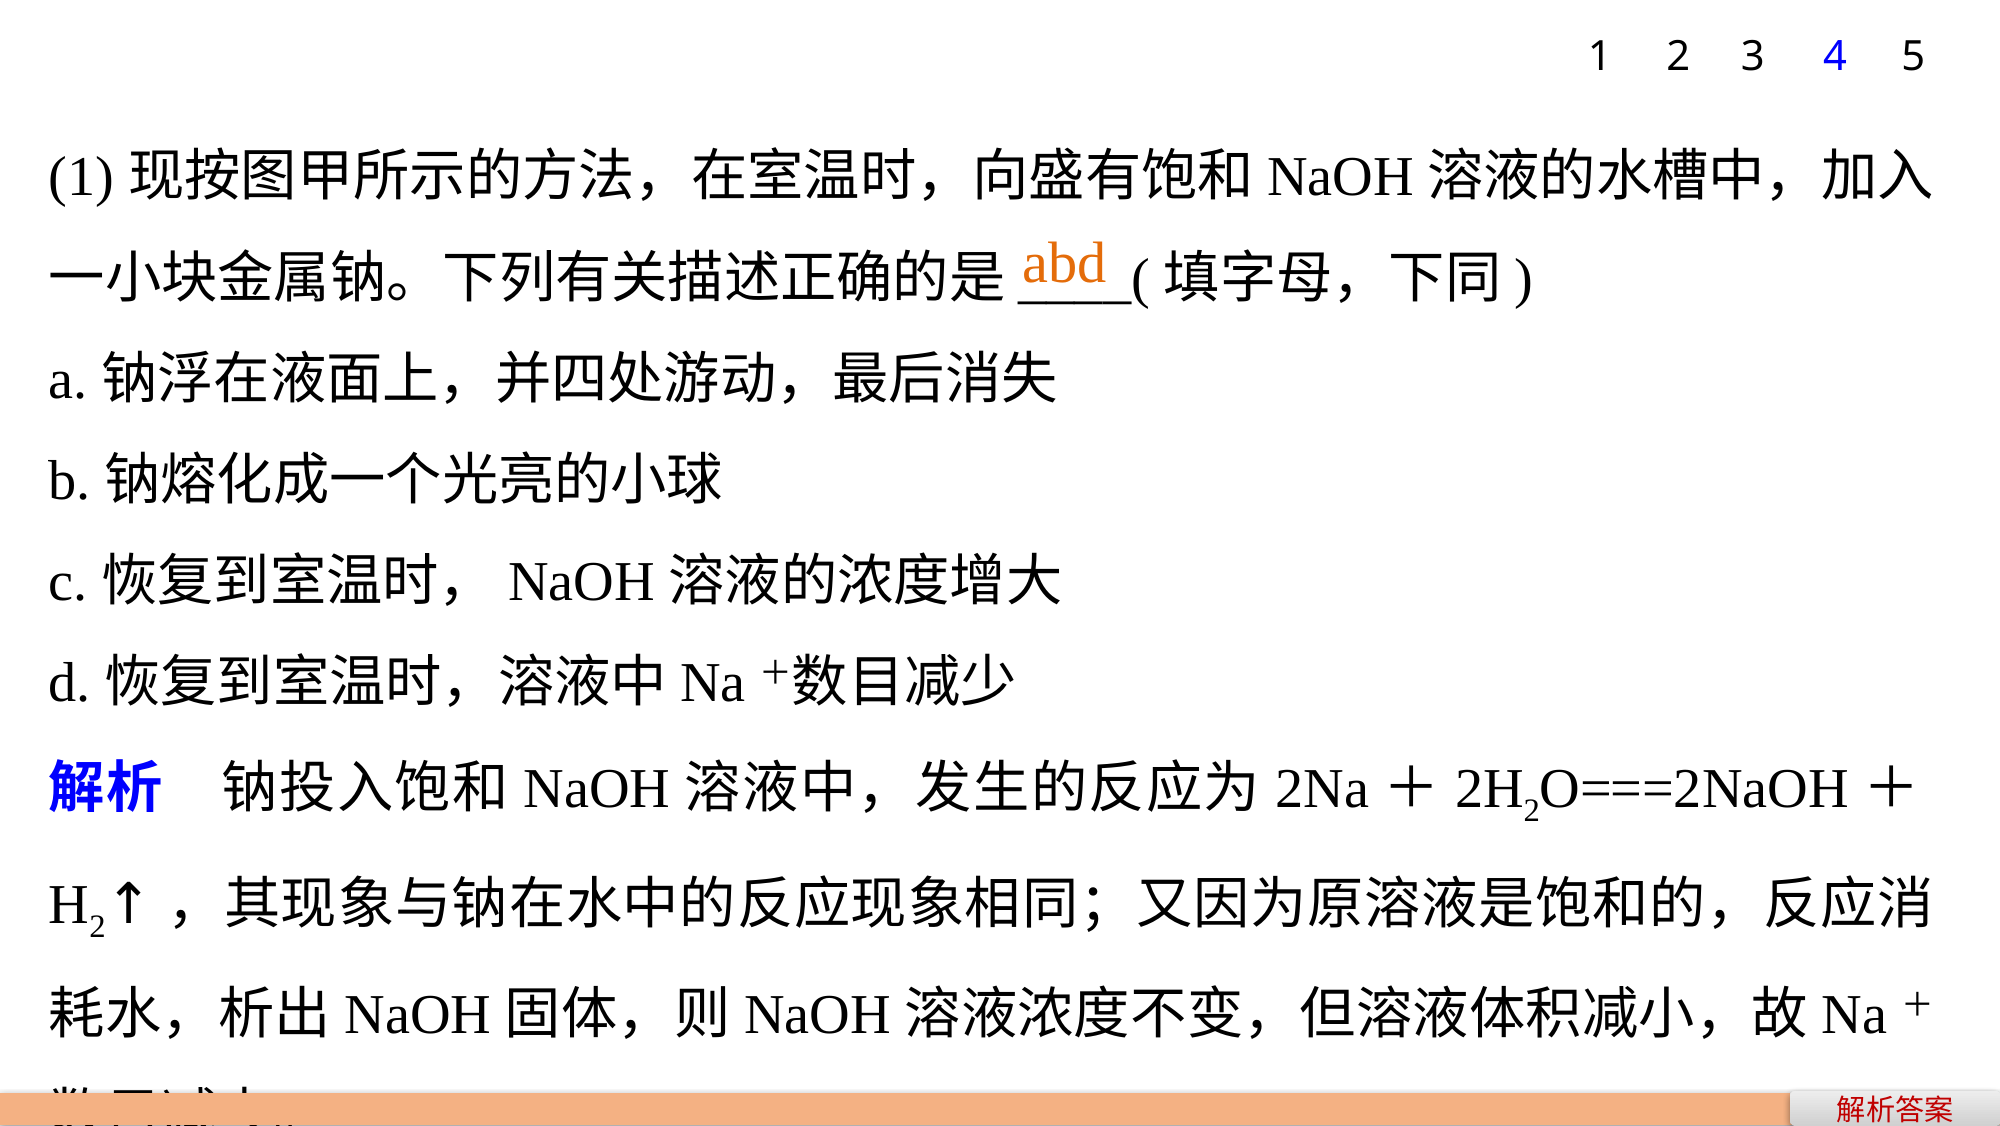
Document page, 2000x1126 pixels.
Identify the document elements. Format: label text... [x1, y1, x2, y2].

text_box [0, 1092, 1787, 1126]
text_box 解析答案 [1788, 1089, 2000, 1126]
text_box 1 [1566, 6, 1632, 101]
text_box (1)现按图甲所示的方法，在室温时，向盛有饱和NaOH溶液的水槽中，加入一小块金属钠。下列有关描述正确的是____(填字母，下同) a.钠浮在液面上，并四处游动，最后消失 b.钠熔化成一个光亮的小球 c.恢复到室温时，NaOH溶液的浓度增大 d.恢复到室温时，溶液中Na＋数目减少 解析 钠投入饱和NaOH溶液中，发生的反应为2Na＋2H2O===2NaOH＋H2↑，其现象与钠在水中的反应现象相同；又因为原溶液是饱和的，反应消耗水，析出NaOH固体，则NaOH溶液浓度不变，但溶液体积减小，故Na＋数目减少。 [28, 95, 1954, 1091]
text_box 2 [1649, 6, 1711, 101]
text_box abd [1008, 216, 1123, 302]
text_box 3 [1727, 6, 1785, 101]
text_box 4 [1802, 6, 1868, 101]
text_box 5 [1880, 6, 1946, 101]
